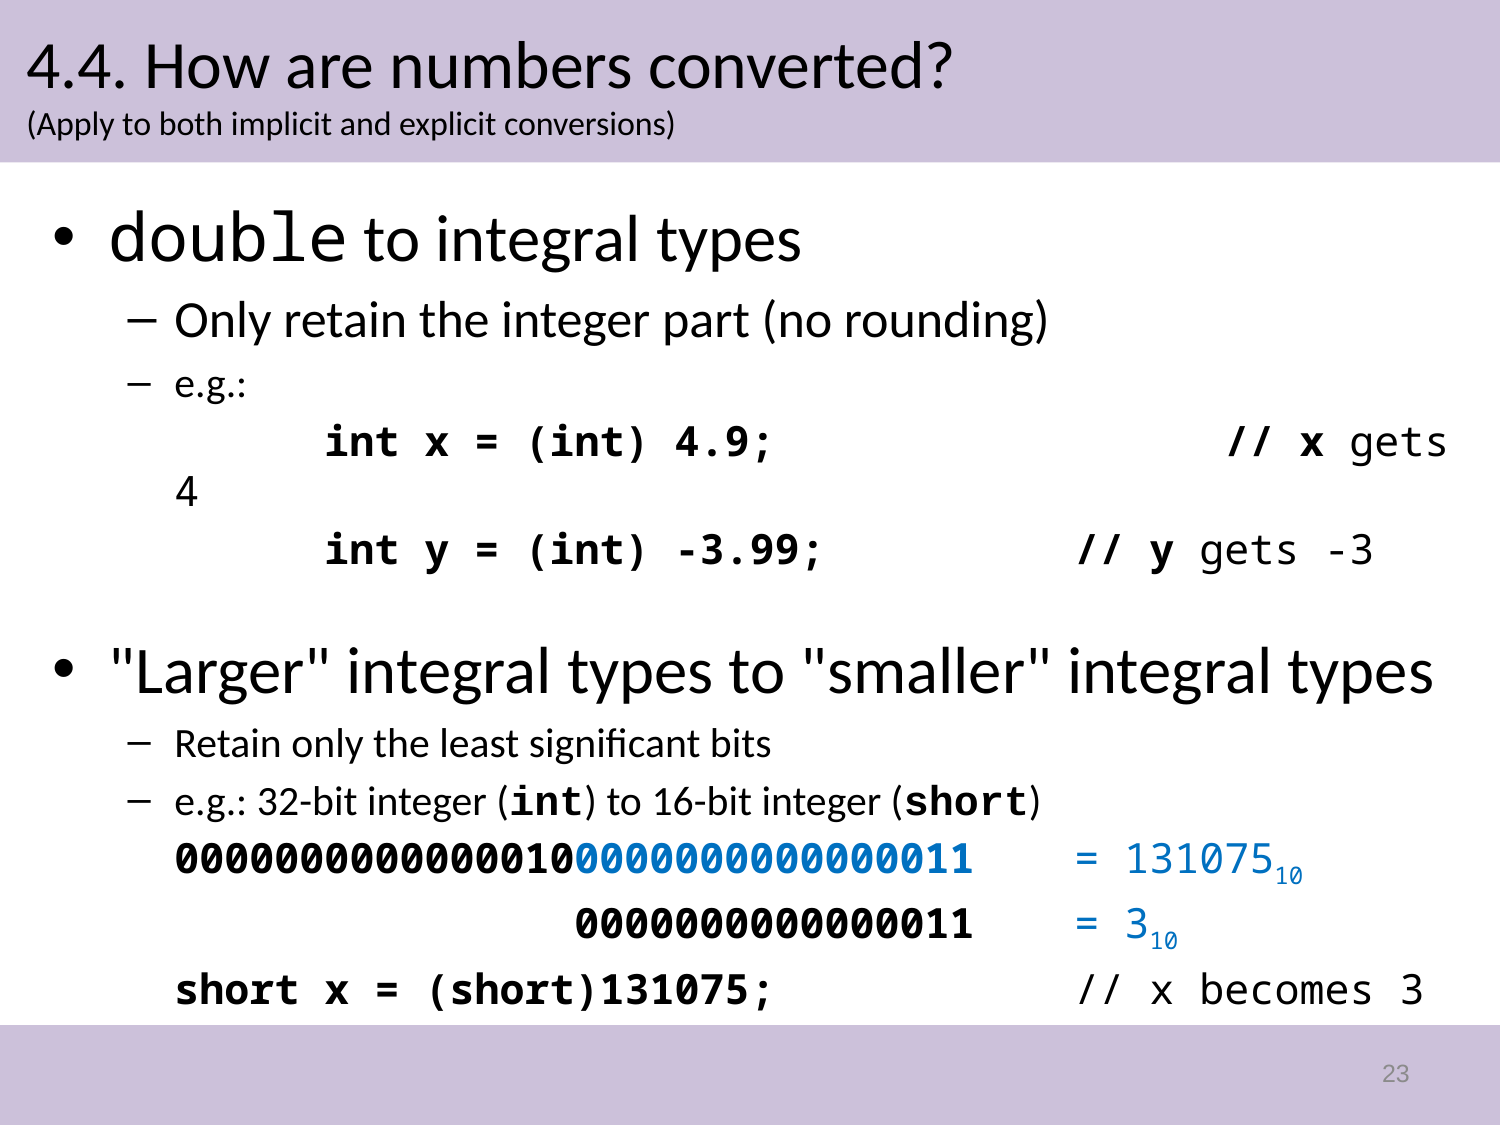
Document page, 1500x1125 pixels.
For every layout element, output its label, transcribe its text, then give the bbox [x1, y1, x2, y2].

list double to integral types Only retain the integer part (no rounding) e.g.: int x = (int) 4.9; // x gets 4 int y = (int) -3.99; // y gets -3 "Larger" integral types to "smaller" integral types Retain only the least significant bits e.g.: 32-bit integer (int) to 16-bit integer (short) 00000000000000100000000000000011 = 13107510 0000000000000011 = 310 short x = (short)131075; // x becomes 3 [37, 187, 1475, 1054]
title 4.4. How are numbers converted? (Apply to both implicit and explicit conversions) [11, 12, 1362, 150]
slide_number 23 [1074, 1054, 1425, 1103]
